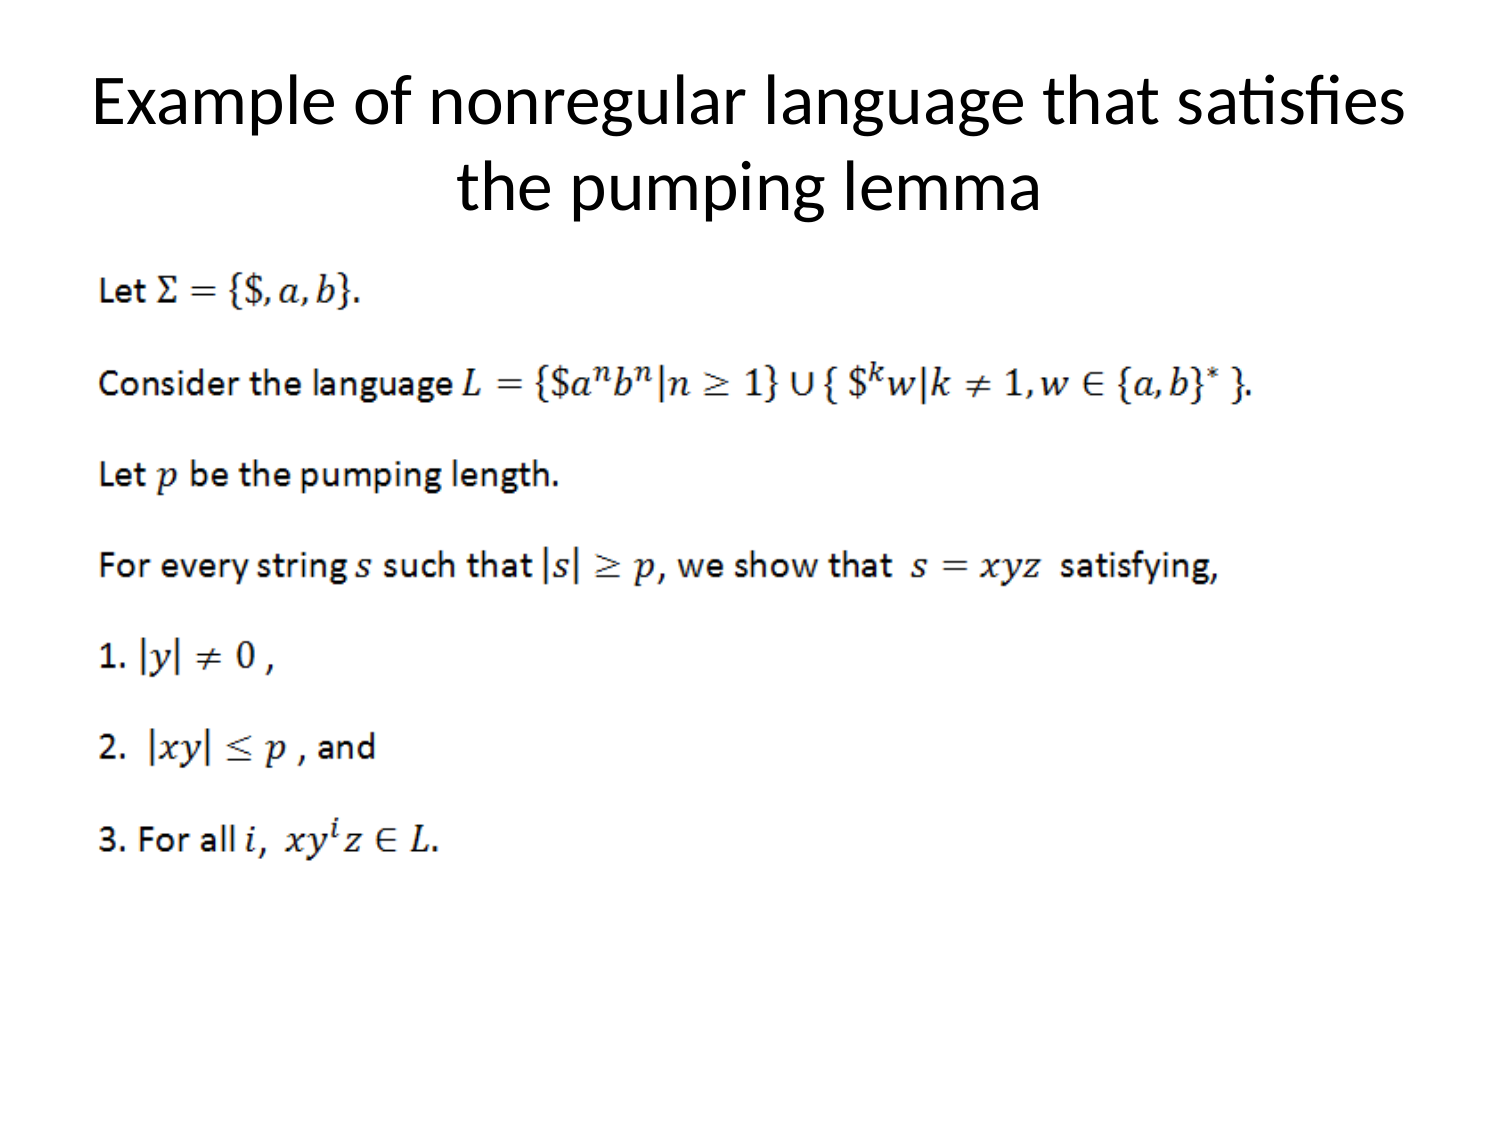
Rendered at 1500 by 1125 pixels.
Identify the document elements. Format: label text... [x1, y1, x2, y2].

picture [74, 262, 1297, 876]
title Example of nonregular language that satisfies the pumping lemma [75, 45, 1425, 233]
